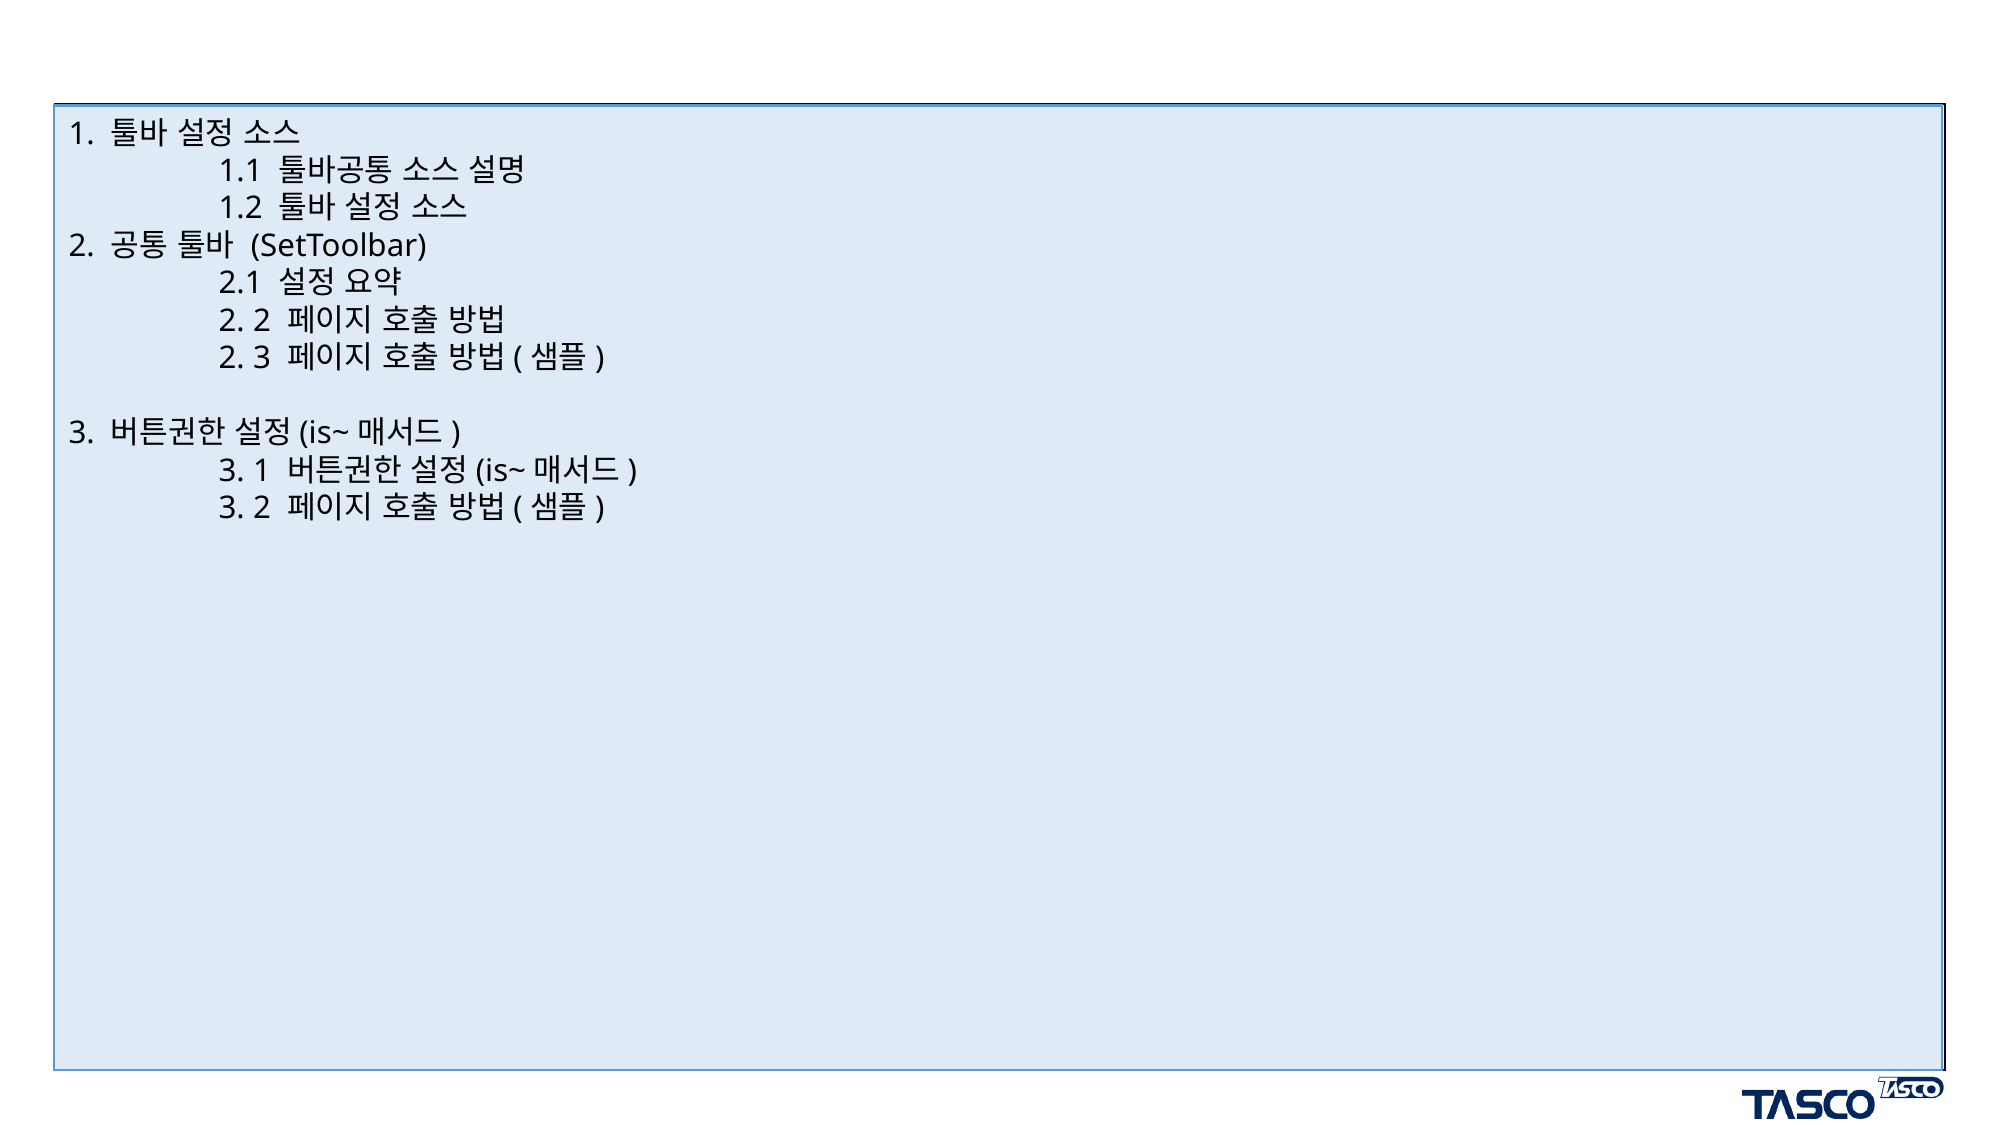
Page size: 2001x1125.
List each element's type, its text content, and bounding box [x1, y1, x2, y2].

text_box 1. 툴바 설정 소스 1.1 툴바공통 소스 설명 1.2 툴바 설정 소스 2. 공통 툴바 (SetToolbar) 2.1 설정 요약 2. 2 페이지 호출 방법 2. 3 페이지 호출 방법(샘플) 3. 버튼권한 설정(is~매서드) 3. 1 버튼권한 설정(is~매서드) 3. 2 페이지 호출 방법(샘플) [53, 104, 1943, 1071]
picture [1742, 1076, 1944, 1119]
